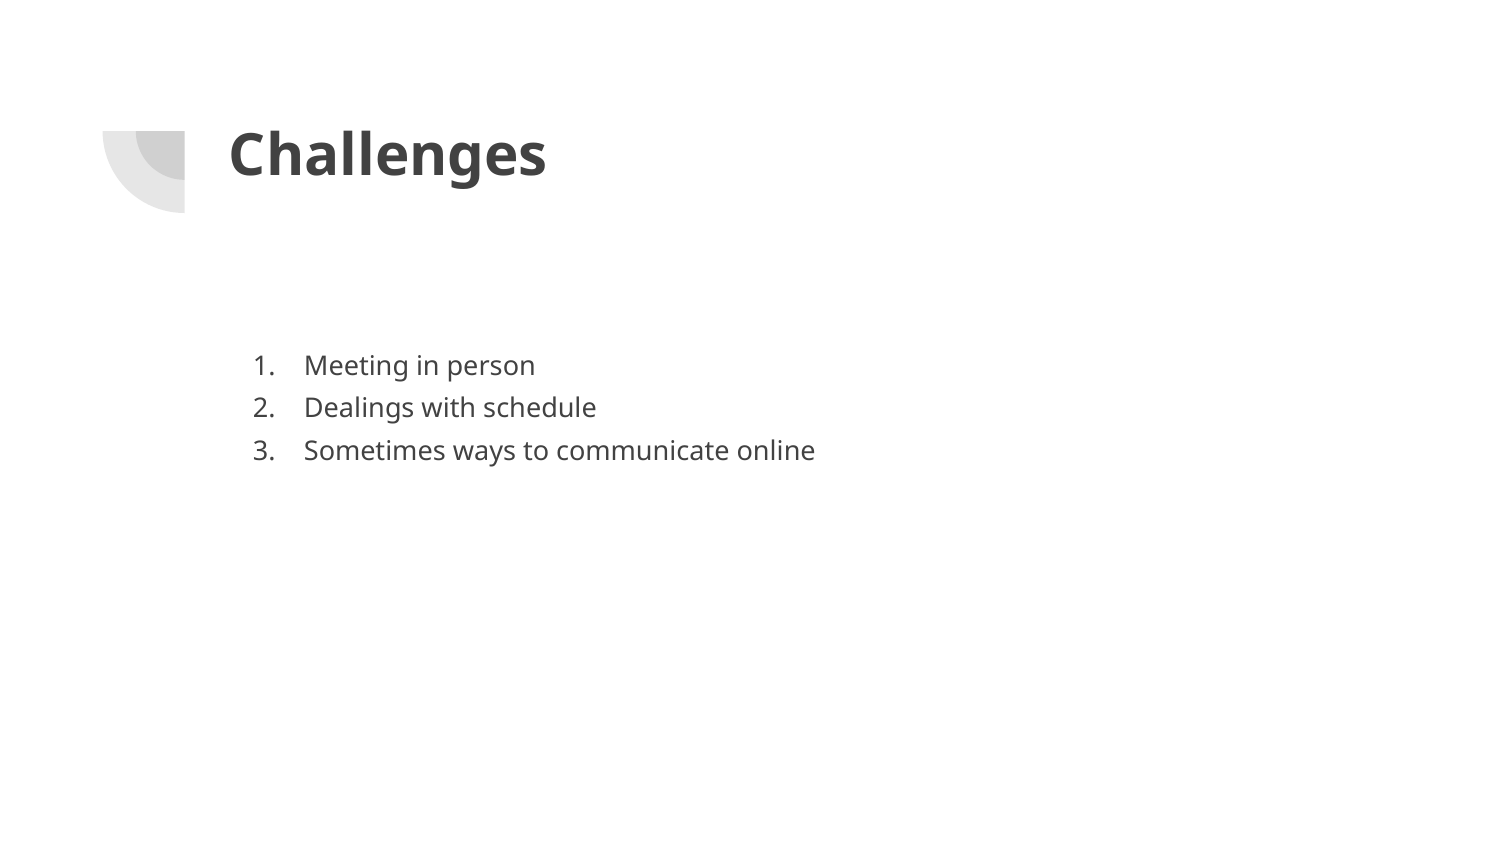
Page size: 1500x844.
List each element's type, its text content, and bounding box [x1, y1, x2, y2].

title Challenges [213, 98, 1368, 263]
list Meeting in person Dealings with schedule Sometimes ways to communicate online [213, 326, 1368, 744]
